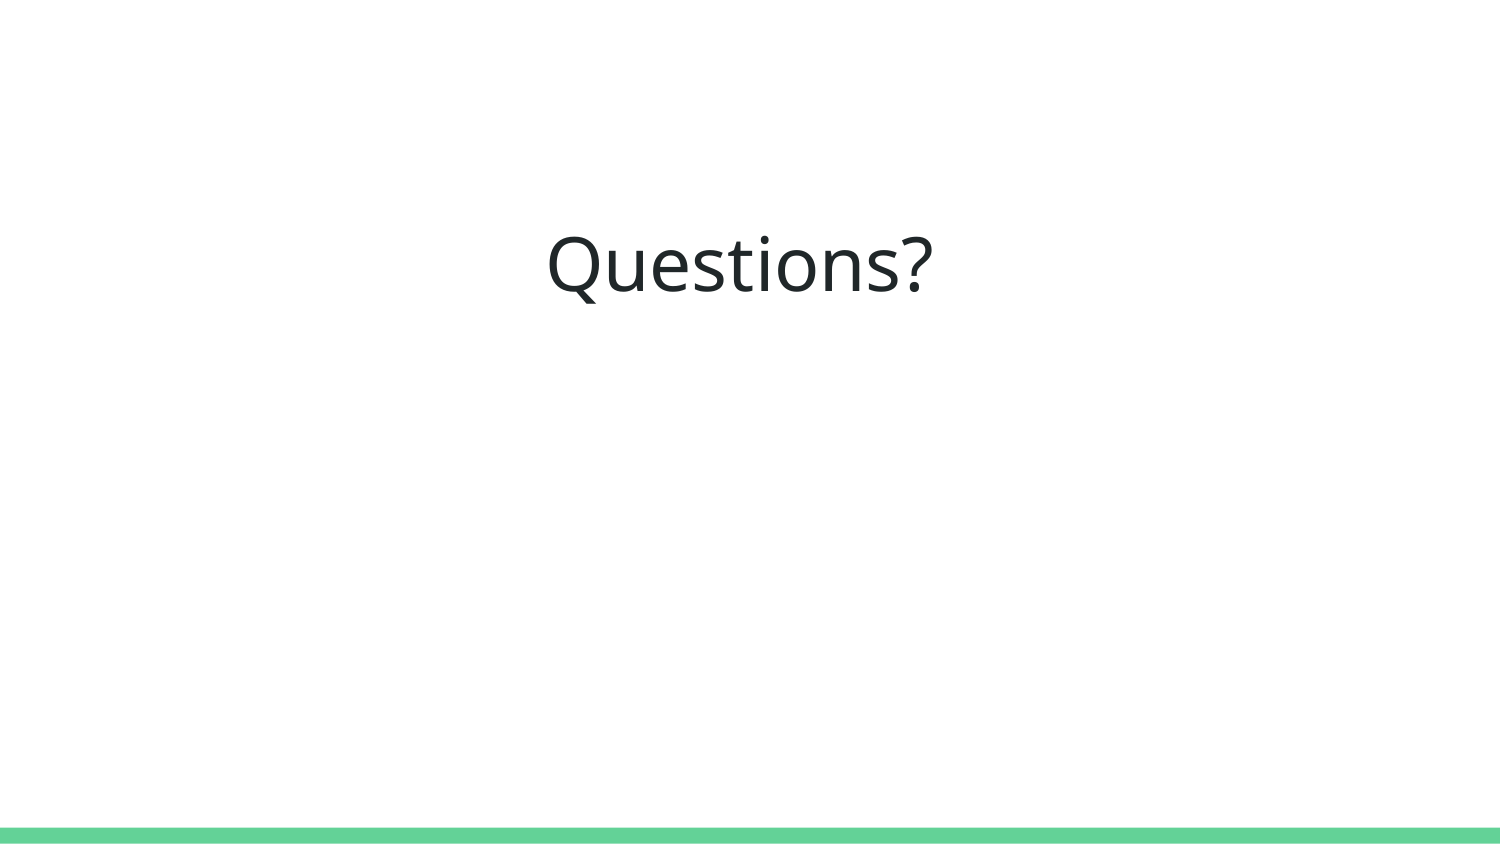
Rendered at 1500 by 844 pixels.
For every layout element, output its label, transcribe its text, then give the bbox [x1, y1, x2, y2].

title Questions? [40, 201, 1439, 295]
